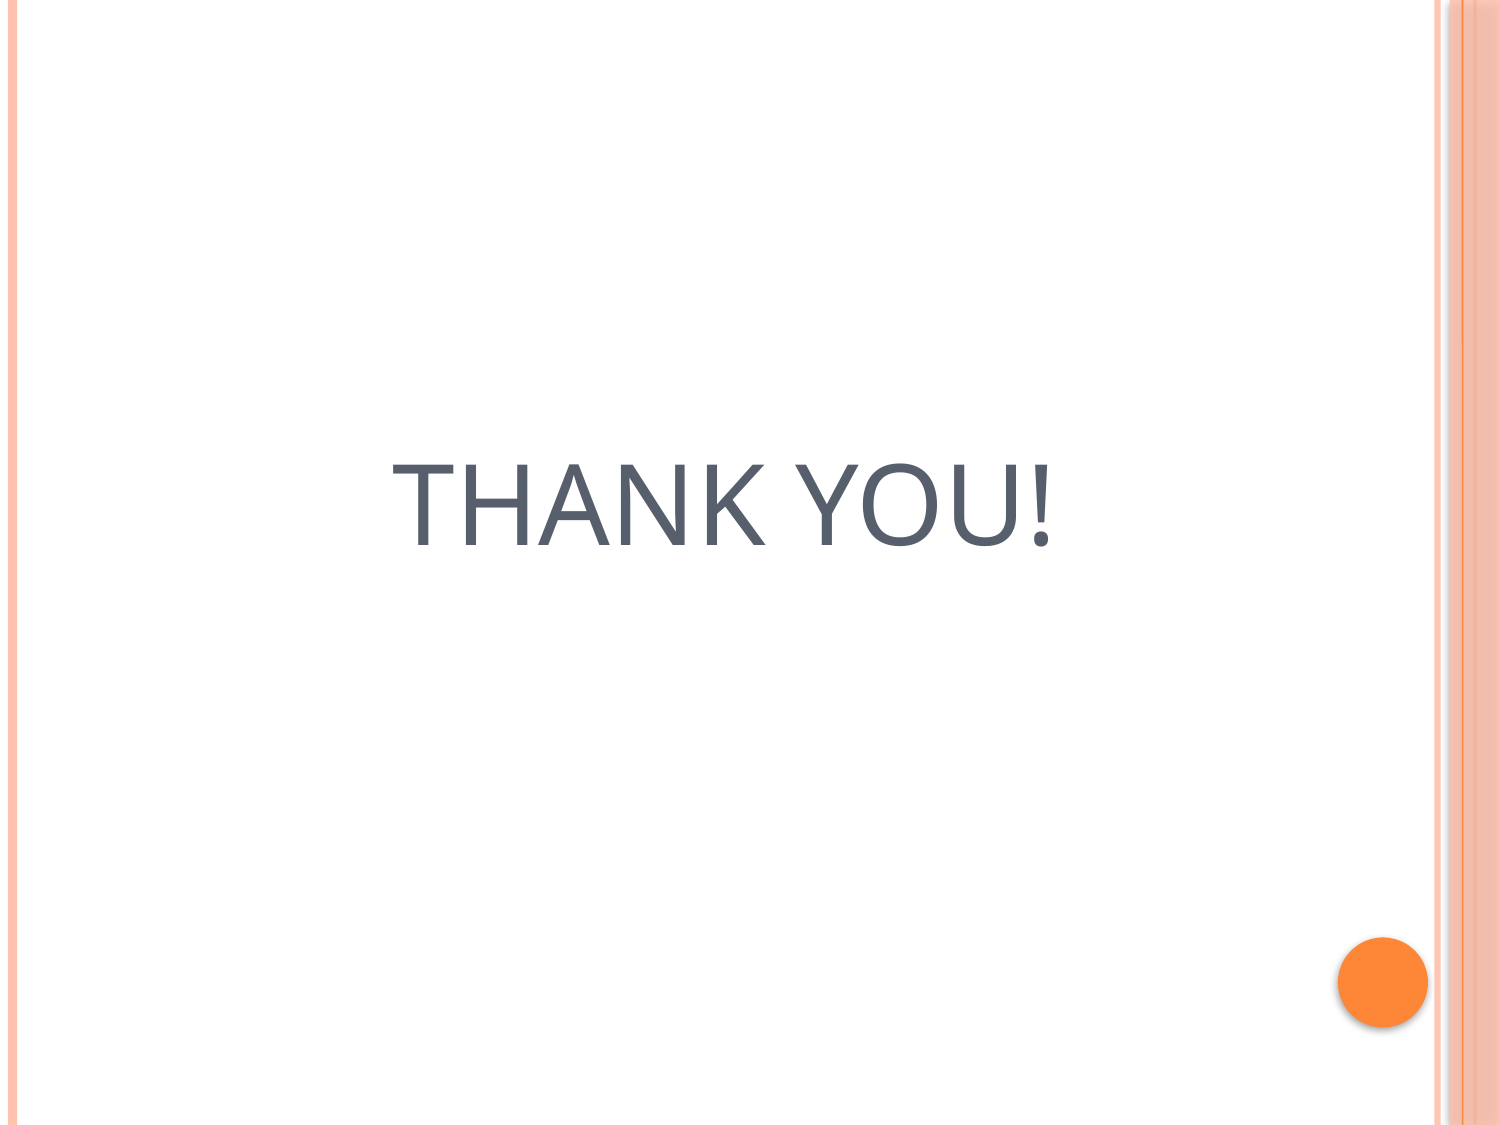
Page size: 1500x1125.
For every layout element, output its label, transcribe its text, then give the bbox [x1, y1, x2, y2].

title THANK YOU! [112, 387, 1338, 575]
